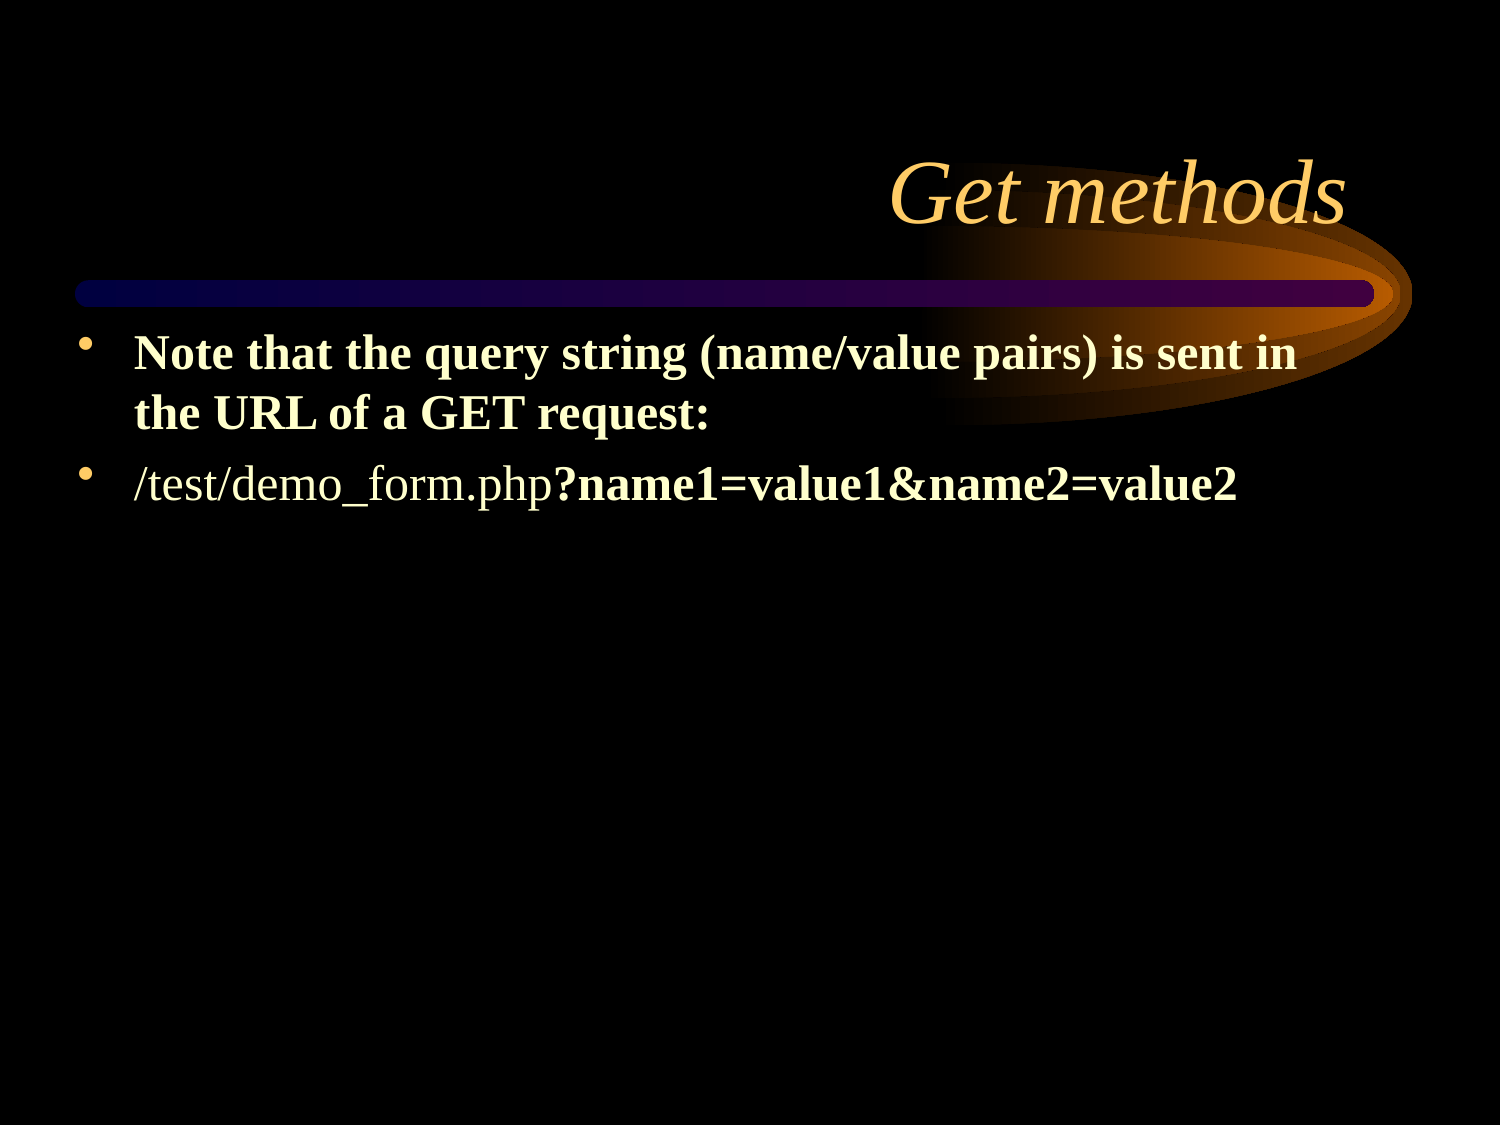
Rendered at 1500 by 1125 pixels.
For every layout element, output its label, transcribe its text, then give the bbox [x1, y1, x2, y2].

title Get methods [112, 62, 1388, 251]
list Note that the query string (name/value pairs) is sent in the URL of a GET request: /test/demo_form.php?name1=value1&name2=value2 [62, 312, 1388, 1101]
